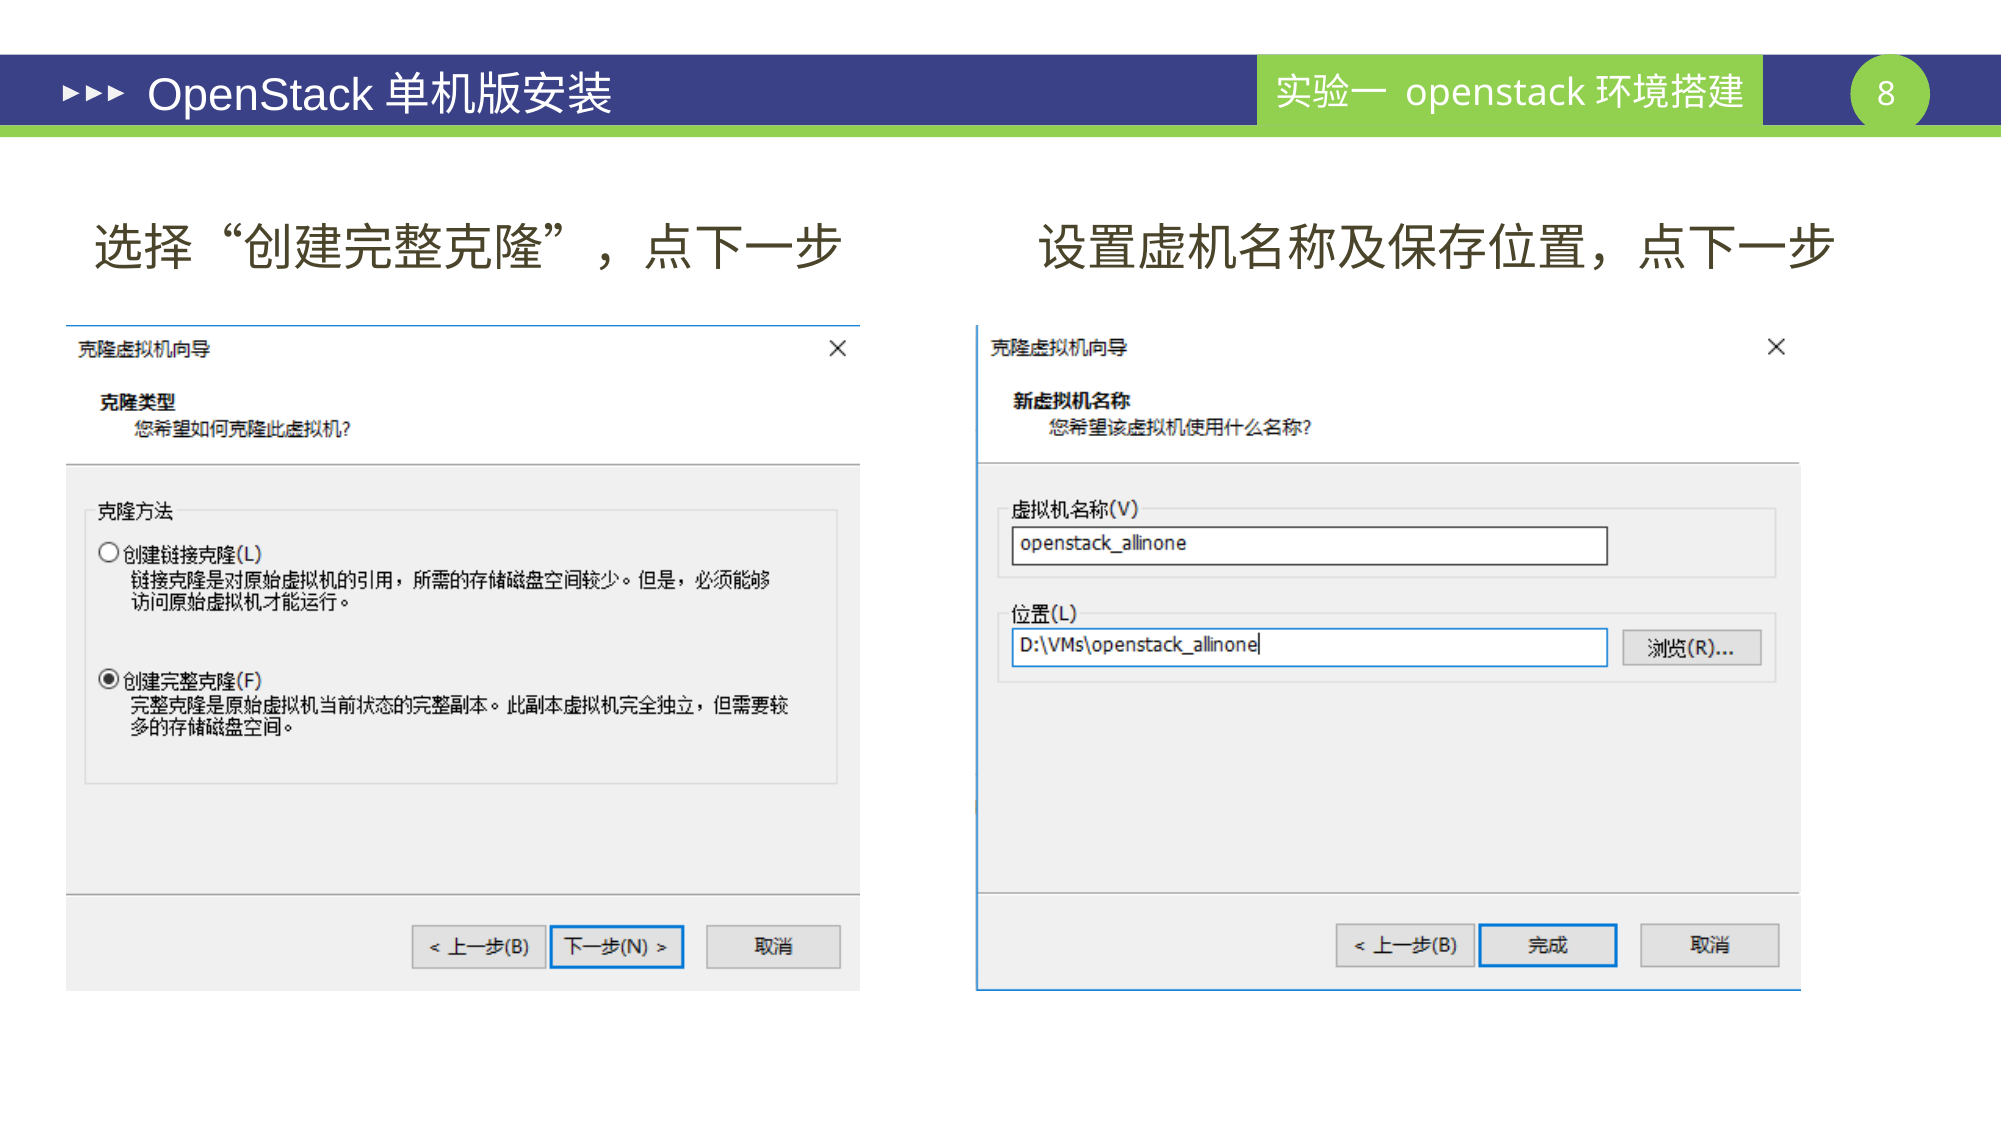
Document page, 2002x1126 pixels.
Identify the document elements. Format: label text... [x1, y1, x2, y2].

title OpenStack单机版安装 [127, 59, 1207, 126]
text_box 设置虚机名称及保存位置，点下一步 [993, 187, 1926, 301]
list 选择“创建完整克隆”，点下一步 [50, 187, 876, 301]
picture [975, 324, 1801, 991]
picture [66, 324, 860, 991]
